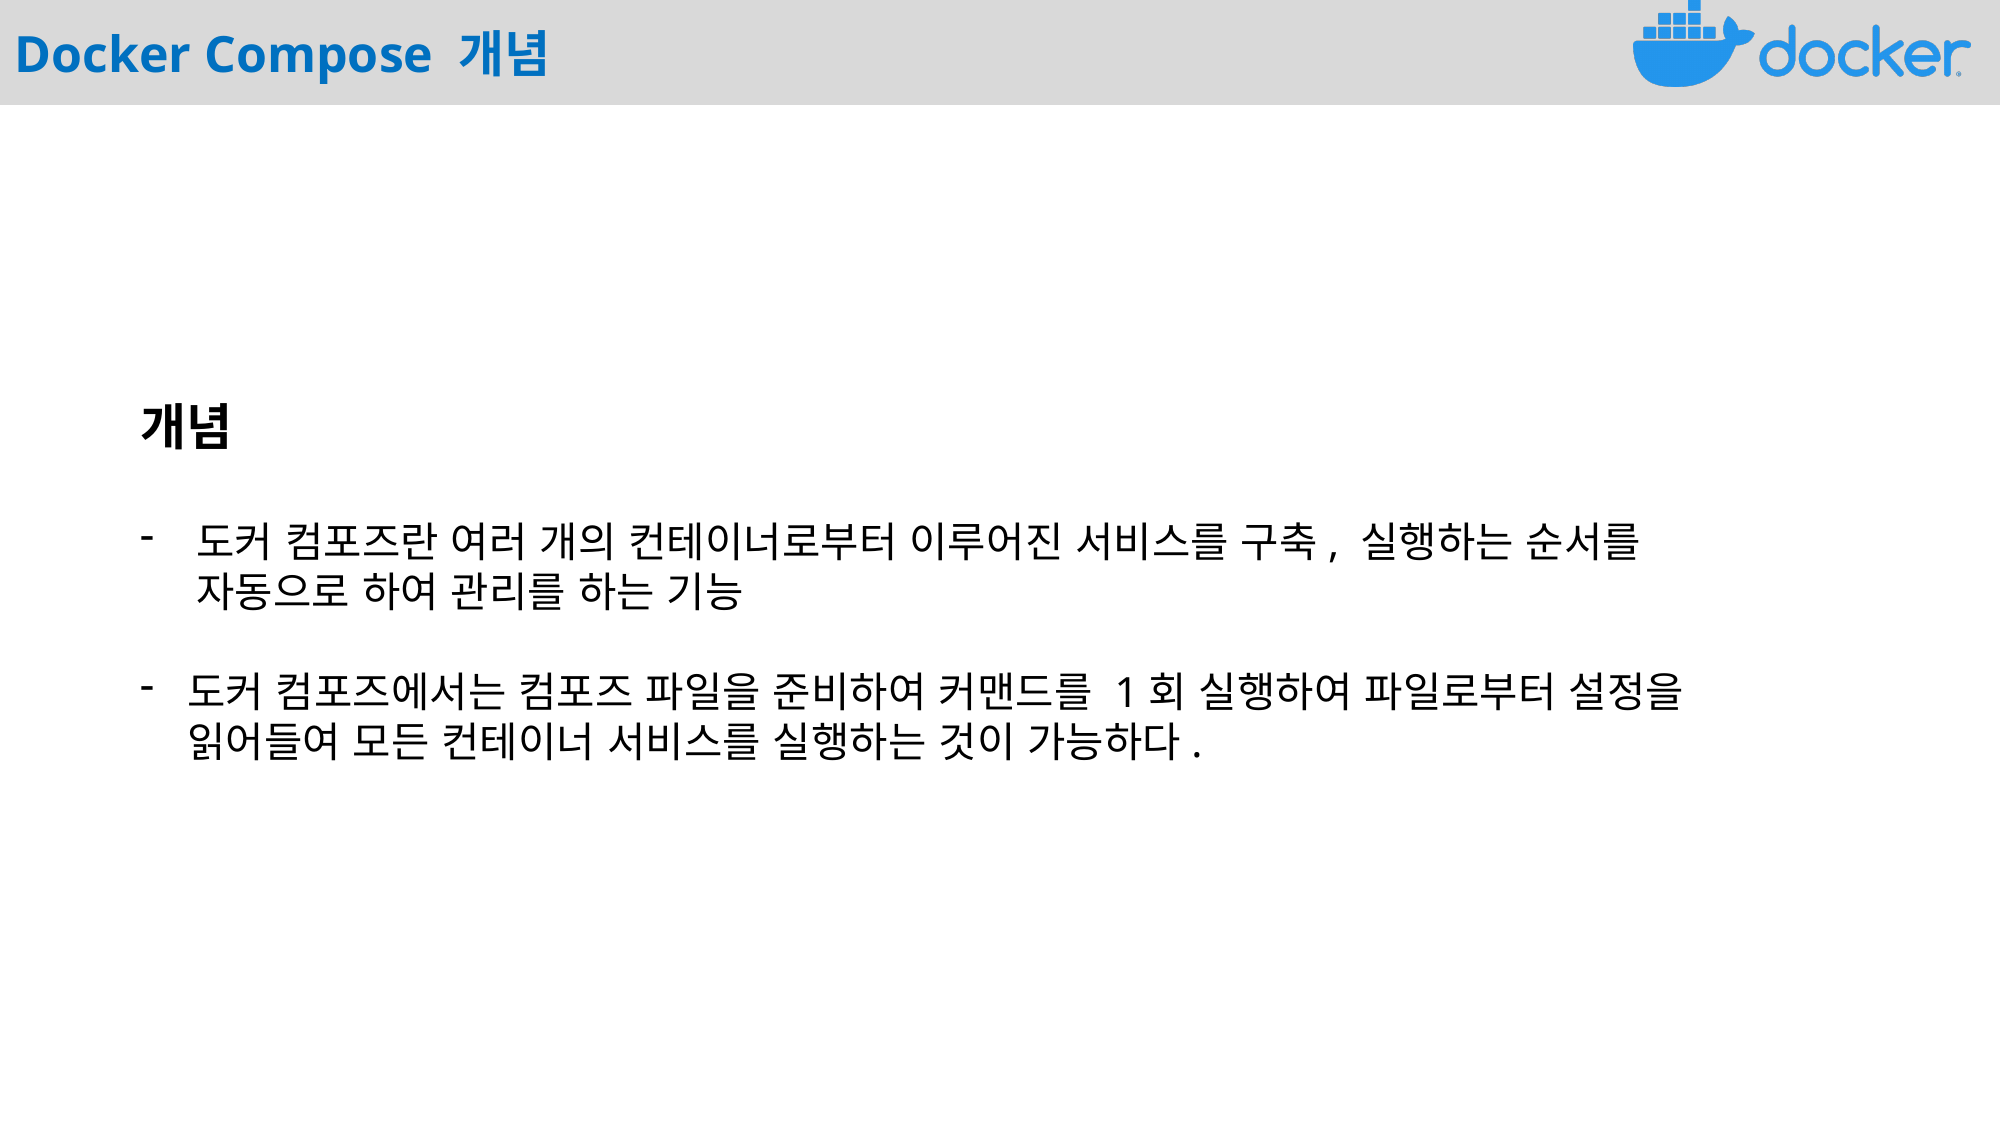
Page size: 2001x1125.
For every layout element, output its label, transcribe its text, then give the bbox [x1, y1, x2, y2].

text_box 개념 도커 컴포즈란 여러 개의 컨테이너로부터 이루어진 서비스를 구축, 실행하는 순서를 자동으로 하여 관리를 하는 기능 도커 컴포즈에서는 컴포즈 파일을 준비하여 커맨드를 1회 실행하여 파일로부터 설정을 읽어들여 모든 컨테이너 서비스를 실행하는 것이 가능하다. [125, 388, 1822, 774]
picture [1633, 0, 1971, 87]
text_box Docker Compose 개념 [0, 0, 2000, 106]
